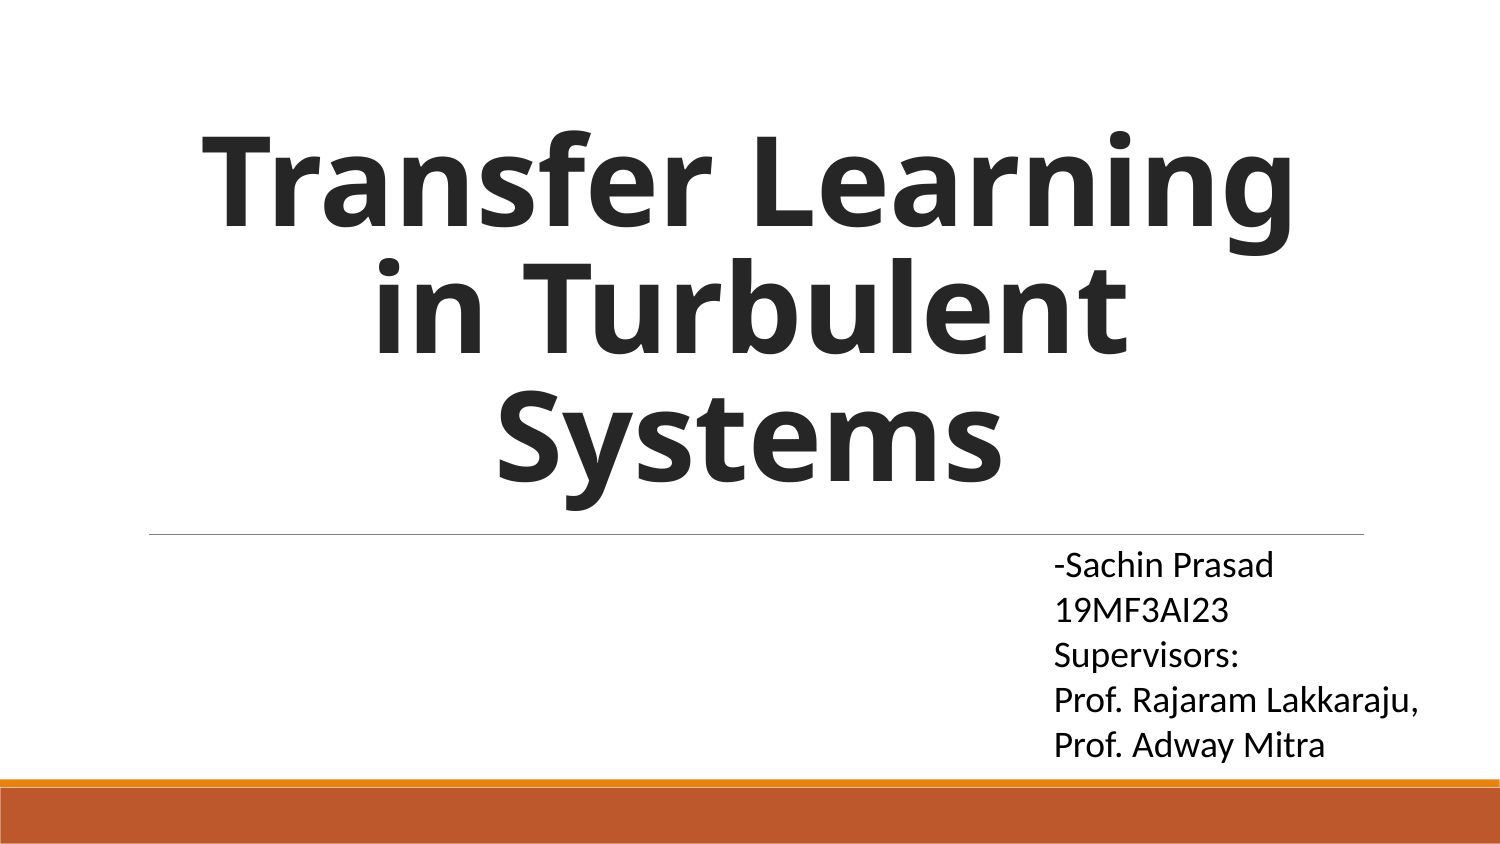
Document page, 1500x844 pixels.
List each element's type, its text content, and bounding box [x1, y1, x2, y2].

text_box -Sachin Prasad 19MF3AI23 Supervisors: Prof. Rajaram Lakkaraju, Prof. Adway Mitra [1038, 532, 1480, 772]
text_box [151, 524, 1009, 561]
title Transfer Learning in Turbulent Systems [131, 75, 1369, 515]
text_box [1016, 530, 1112, 538]
